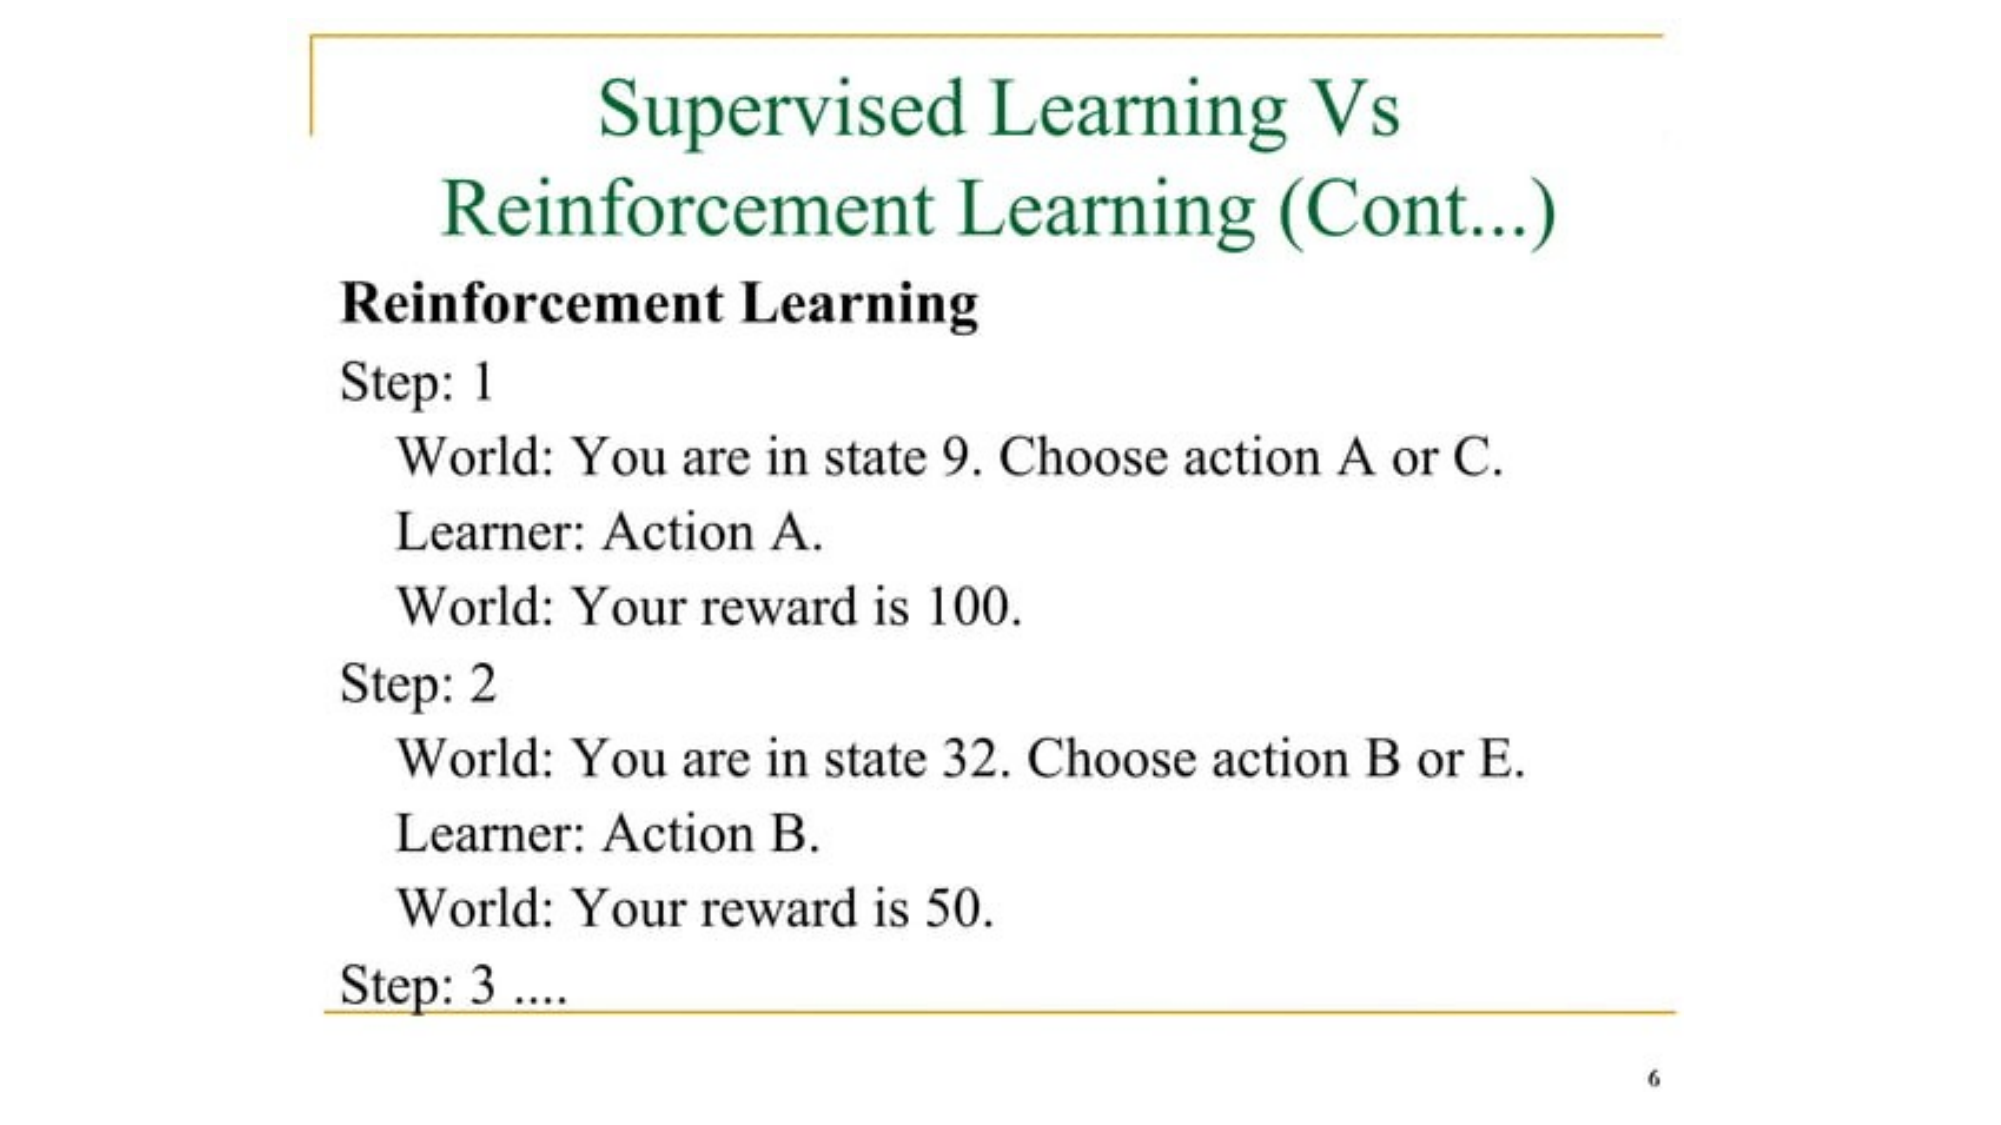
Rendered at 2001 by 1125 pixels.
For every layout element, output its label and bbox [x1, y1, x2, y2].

picture [287, 18, 1684, 1093]
